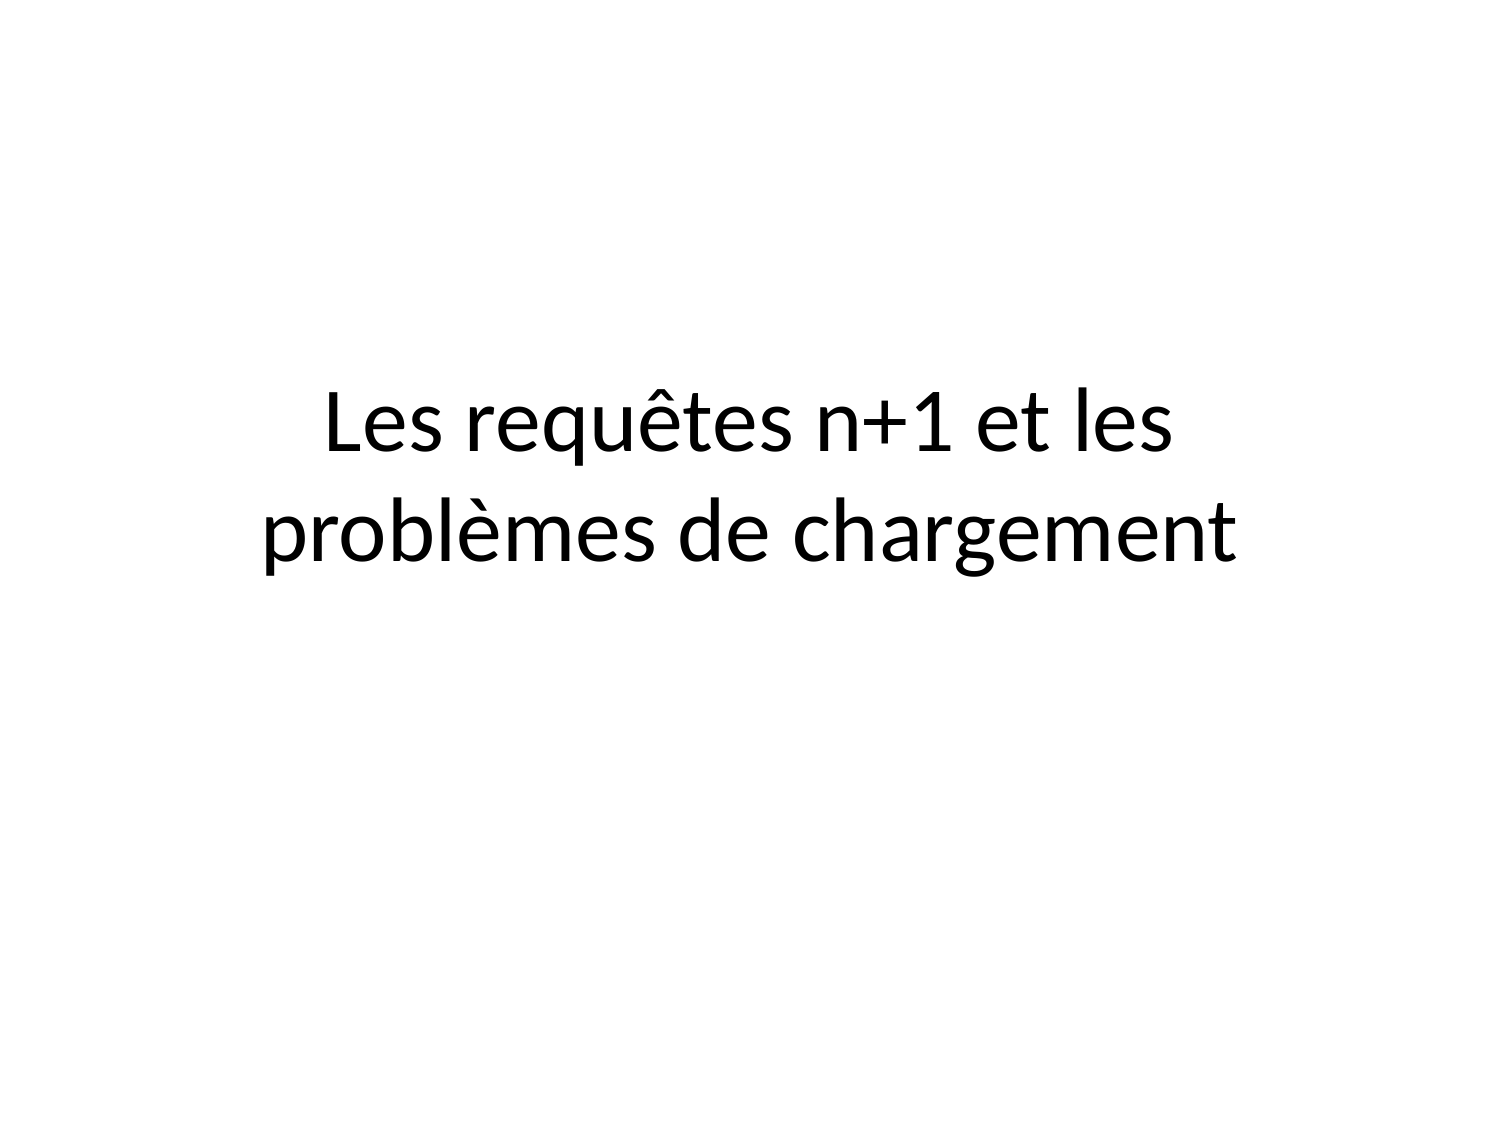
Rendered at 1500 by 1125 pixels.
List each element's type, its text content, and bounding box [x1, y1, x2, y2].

title Les requêtes n+1 et les problèmes de chargement [112, 349, 1388, 591]
